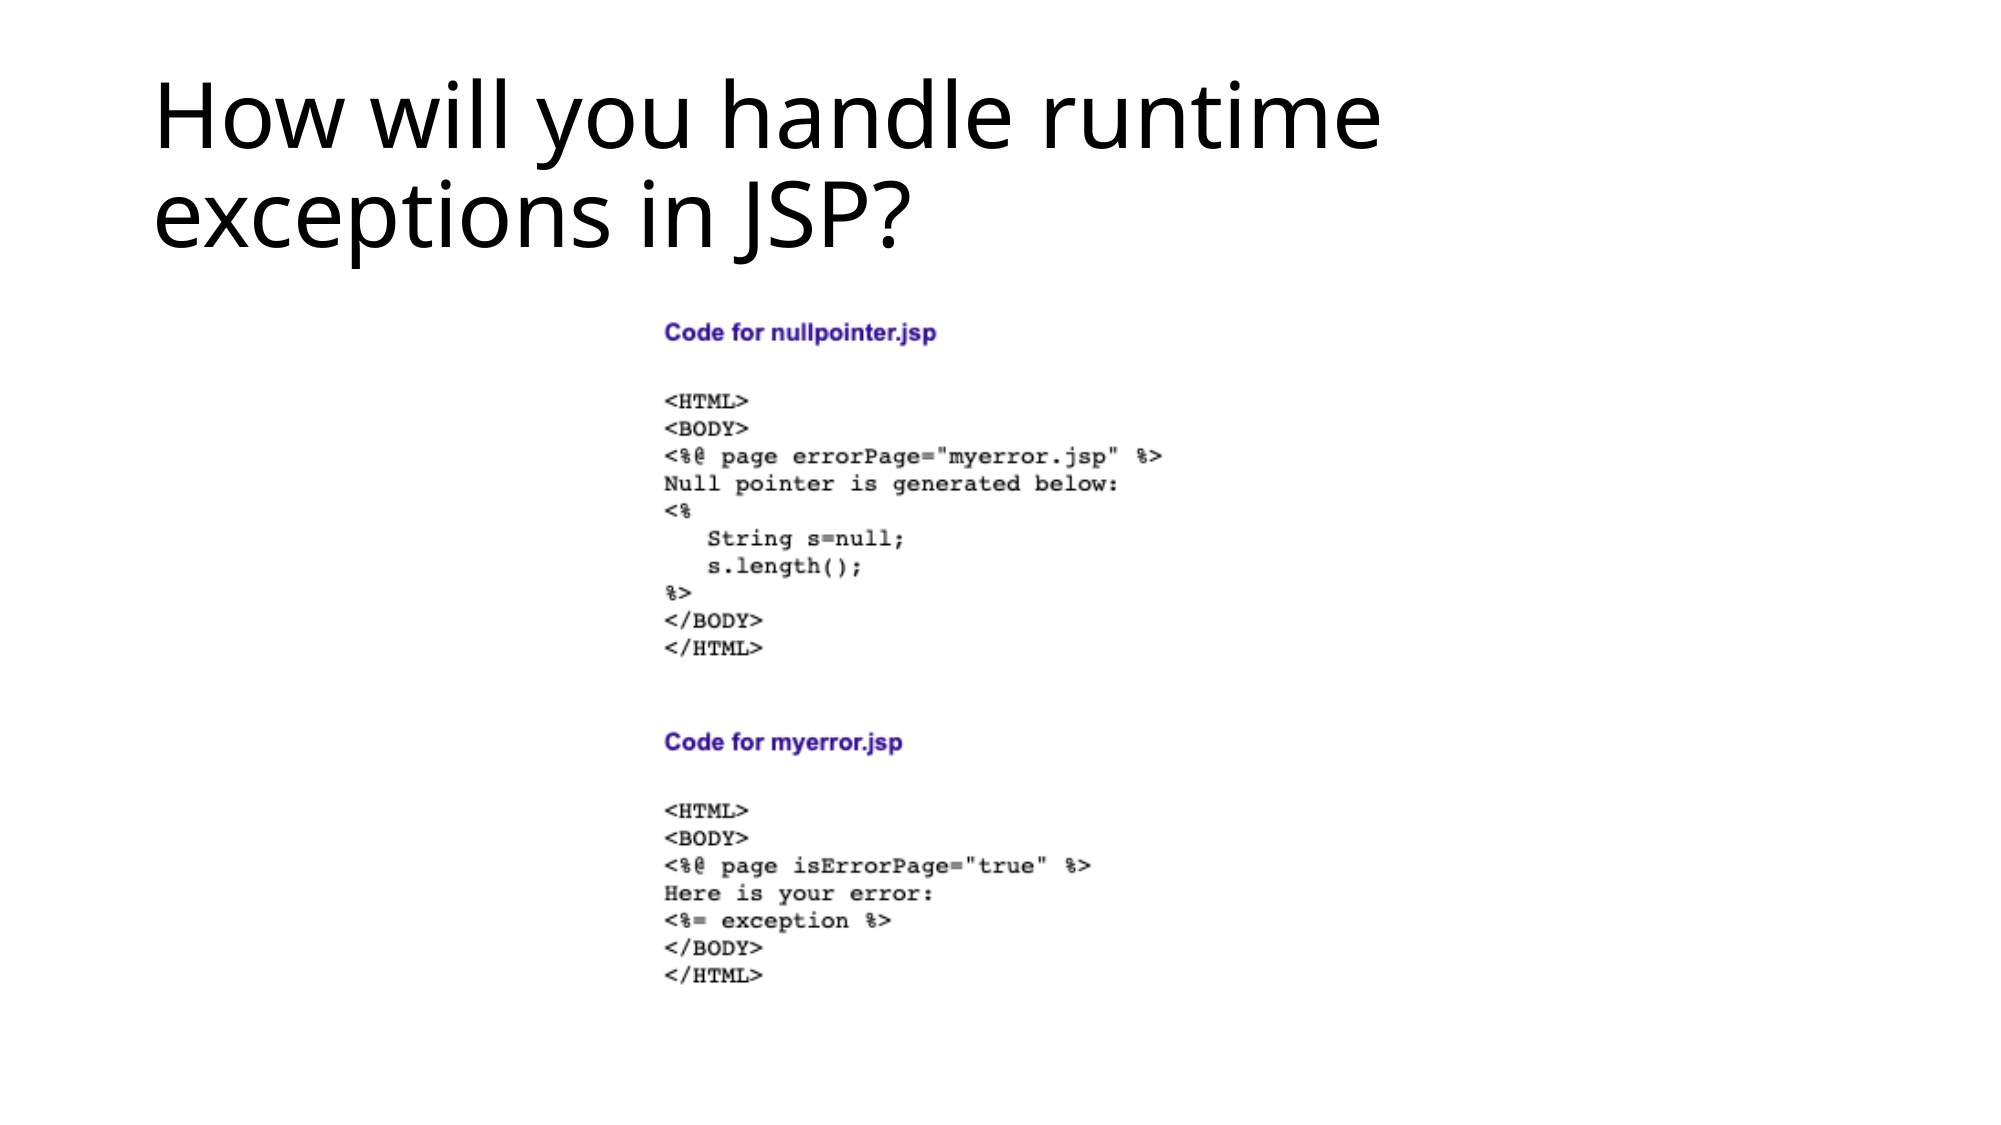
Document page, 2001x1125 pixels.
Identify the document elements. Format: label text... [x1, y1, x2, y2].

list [650, 299, 1350, 1014]
title How will you handle runtime exceptions in JSP? [137, 59, 1863, 278]
